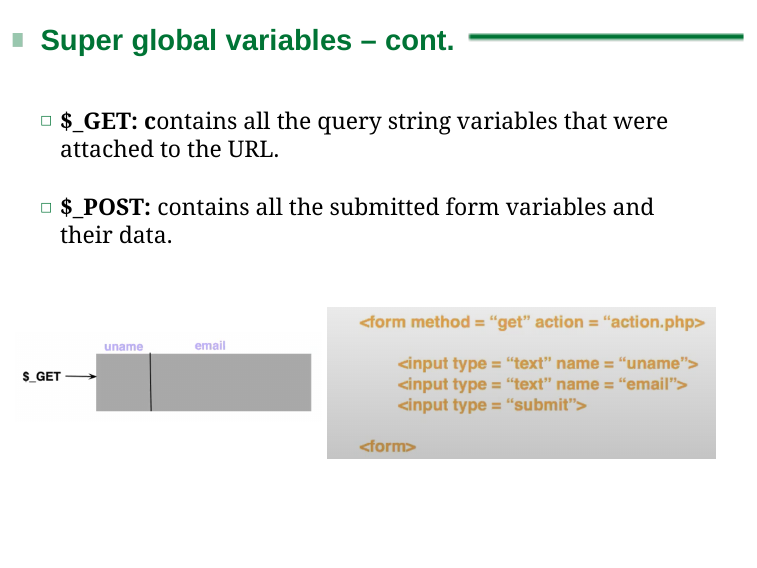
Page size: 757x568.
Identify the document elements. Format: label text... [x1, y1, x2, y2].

list $_GET: contains all the query string variables that were attached to the URL. $_POST: contains all the submitted form variables and their data. [38, 105, 691, 331]
picture [15, 332, 322, 422]
title Super global variables – cont. [40, 21, 693, 32]
picture [12, 33, 745, 47]
picture [326, 307, 716, 460]
